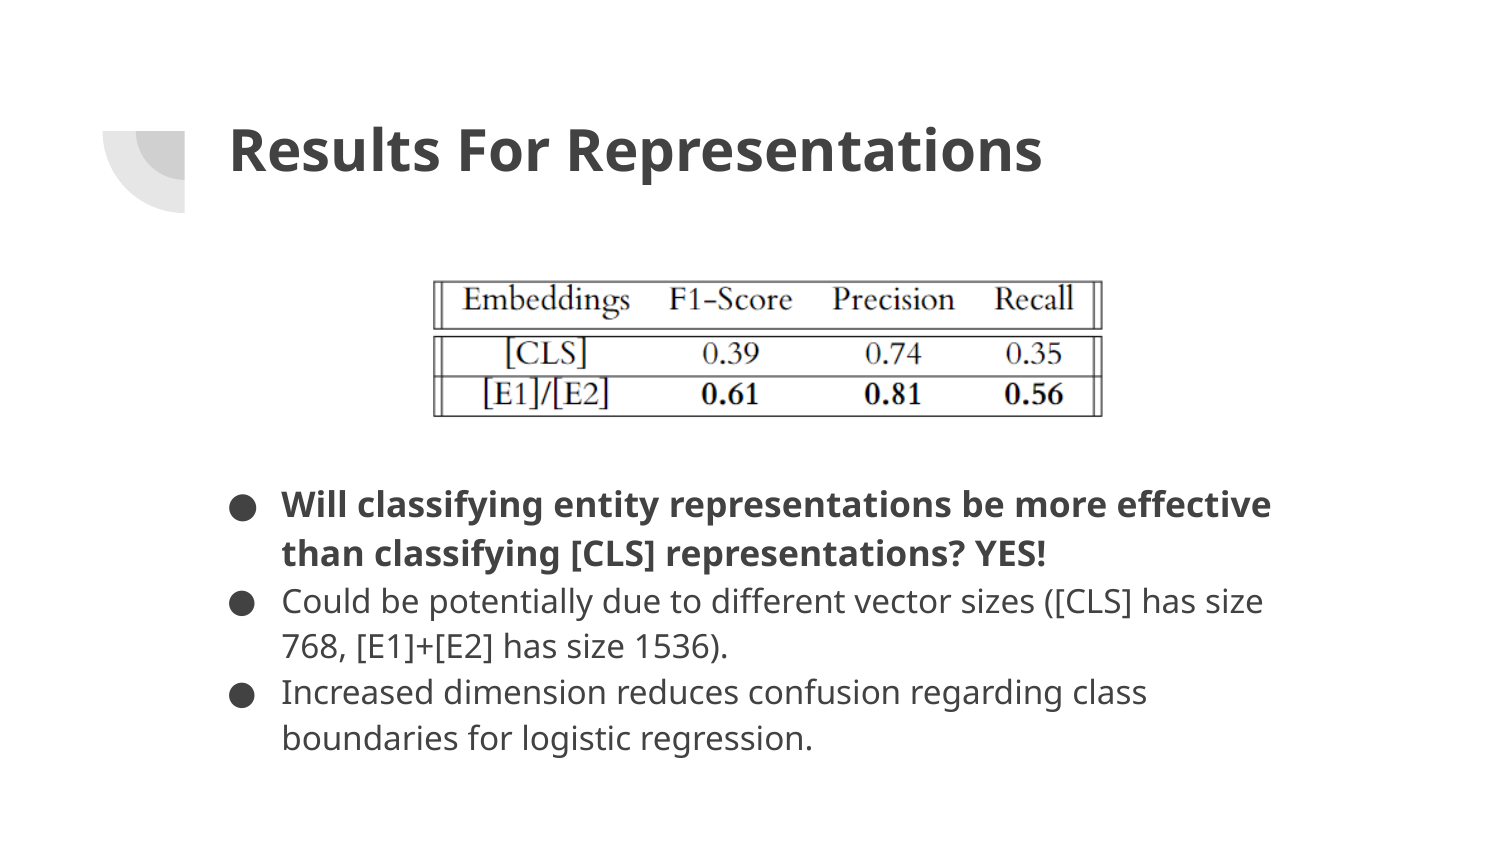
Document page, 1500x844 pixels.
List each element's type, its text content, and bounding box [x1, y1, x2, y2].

title Results For Representations [213, 98, 1368, 263]
list Will classifying entity representations be more effective than classifying [CLS] representations? YES! Could be potentially due to different vector sizes ([CLS] has size 768, [E1]+[E2] has size 1536). Increased dimension reduces confusion regarding class boundaries for logistic regression. [191, 460, 1345, 783]
picture [427, 278, 1110, 423]
